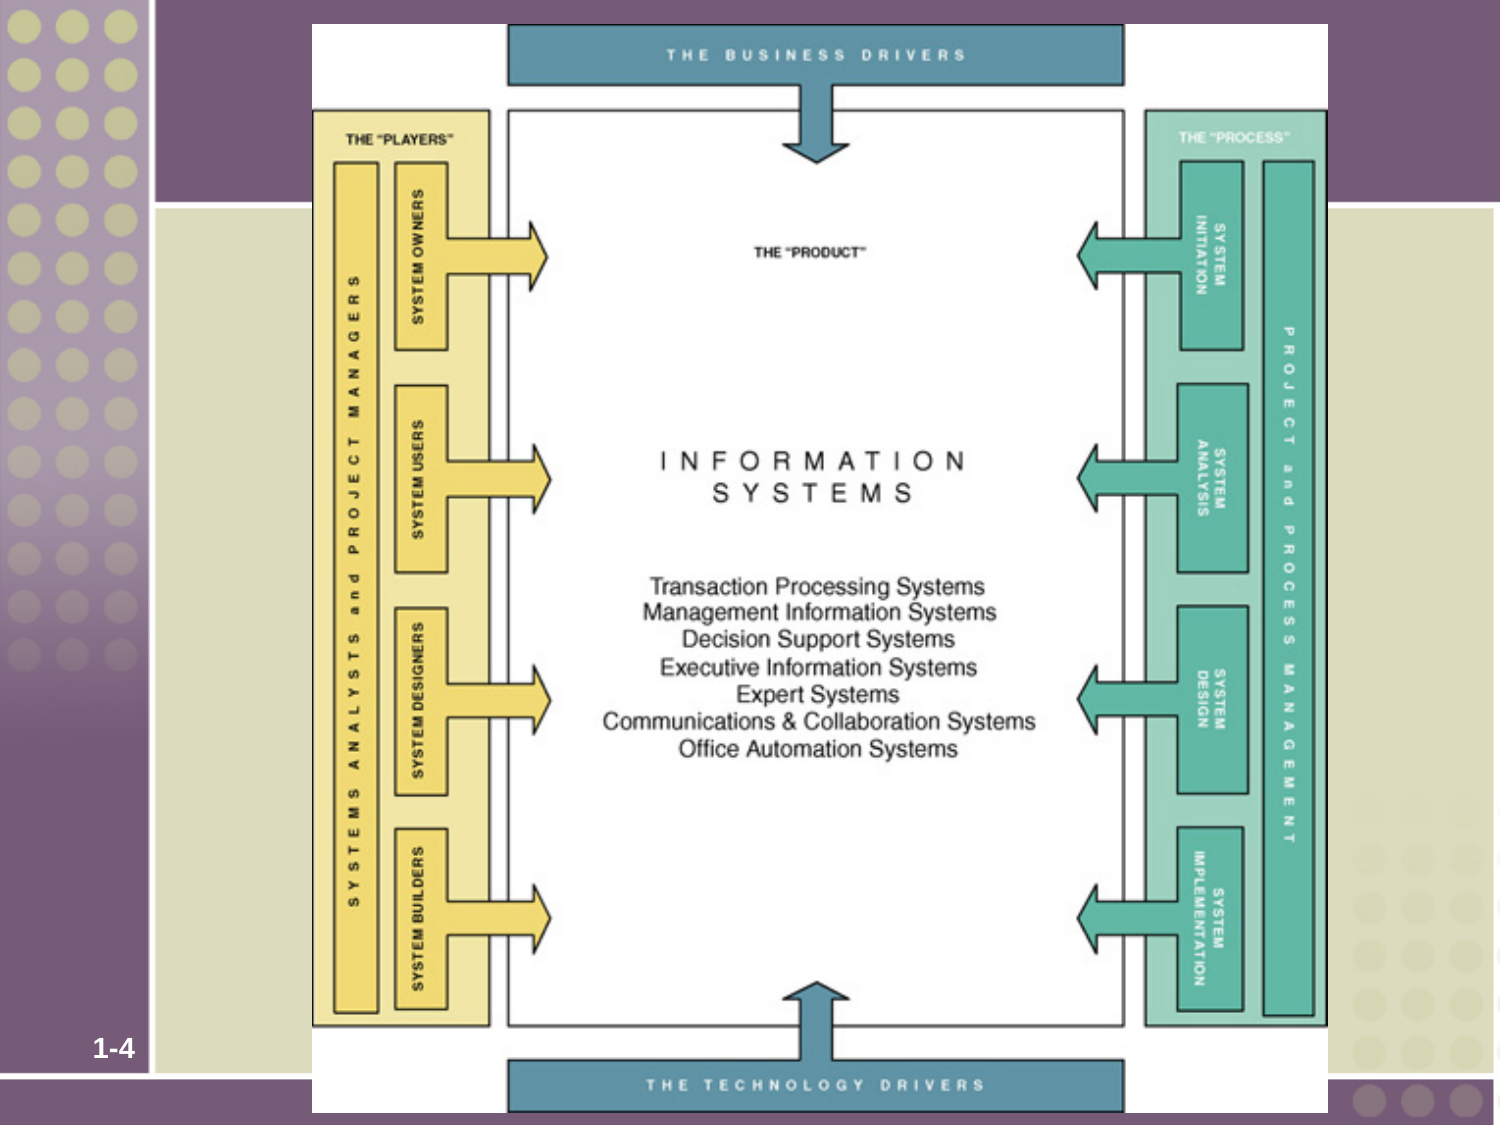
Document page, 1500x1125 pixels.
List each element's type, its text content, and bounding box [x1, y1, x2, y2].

slide_number 1-4 [0, 1021, 150, 1100]
picture [0, 0, 1500, 1125]
